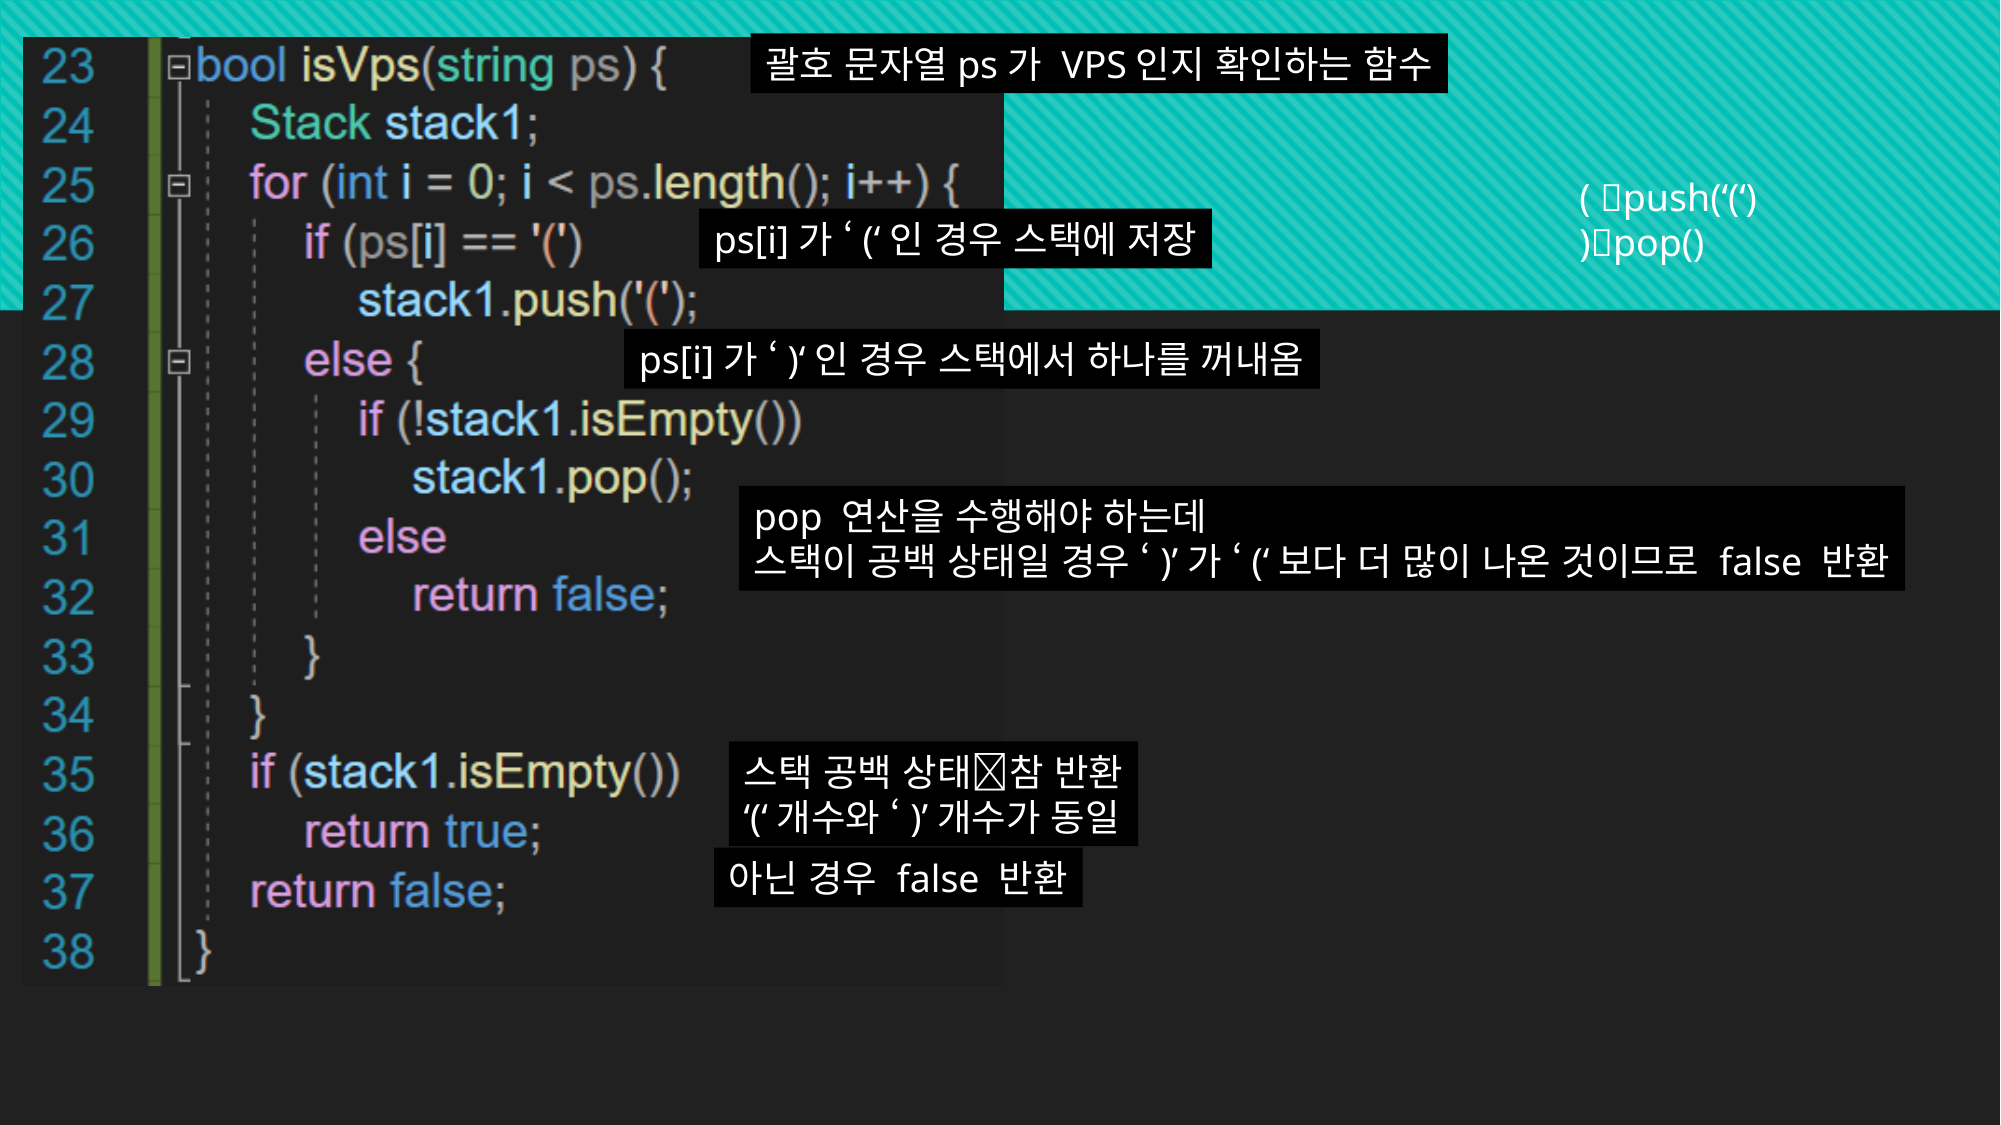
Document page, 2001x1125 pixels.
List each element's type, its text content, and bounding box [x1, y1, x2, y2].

text_box ( push(‘(‘) )pop() [1564, 166, 1773, 272]
text_box 아닌 경우 false 반환 [1004, 847, 1083, 908]
text_box 괄호 문자열ps가 VPS인지 확인하는 함수 [750, 33, 1448, 94]
text_box pop 연산을 수행해야 하는데 스택이 공백 상태일 경우 ‘)’가 ‘(‘보다 더 많이 나온 것이므로 false 반환 [1004, 485, 1906, 591]
picture [22, 36, 1004, 987]
text_box ps[i]가 ‘)‘인 경우 스택에서 하나를 꺼내옴 [1004, 328, 1320, 389]
text_box 스택 공백 상태참 반환 ‘(‘개수와 ‘)’개수가 동일 [1004, 741, 1139, 847]
text_box ps[i]가 ‘(‘인 경우 스택에 저장 [1004, 208, 1212, 269]
